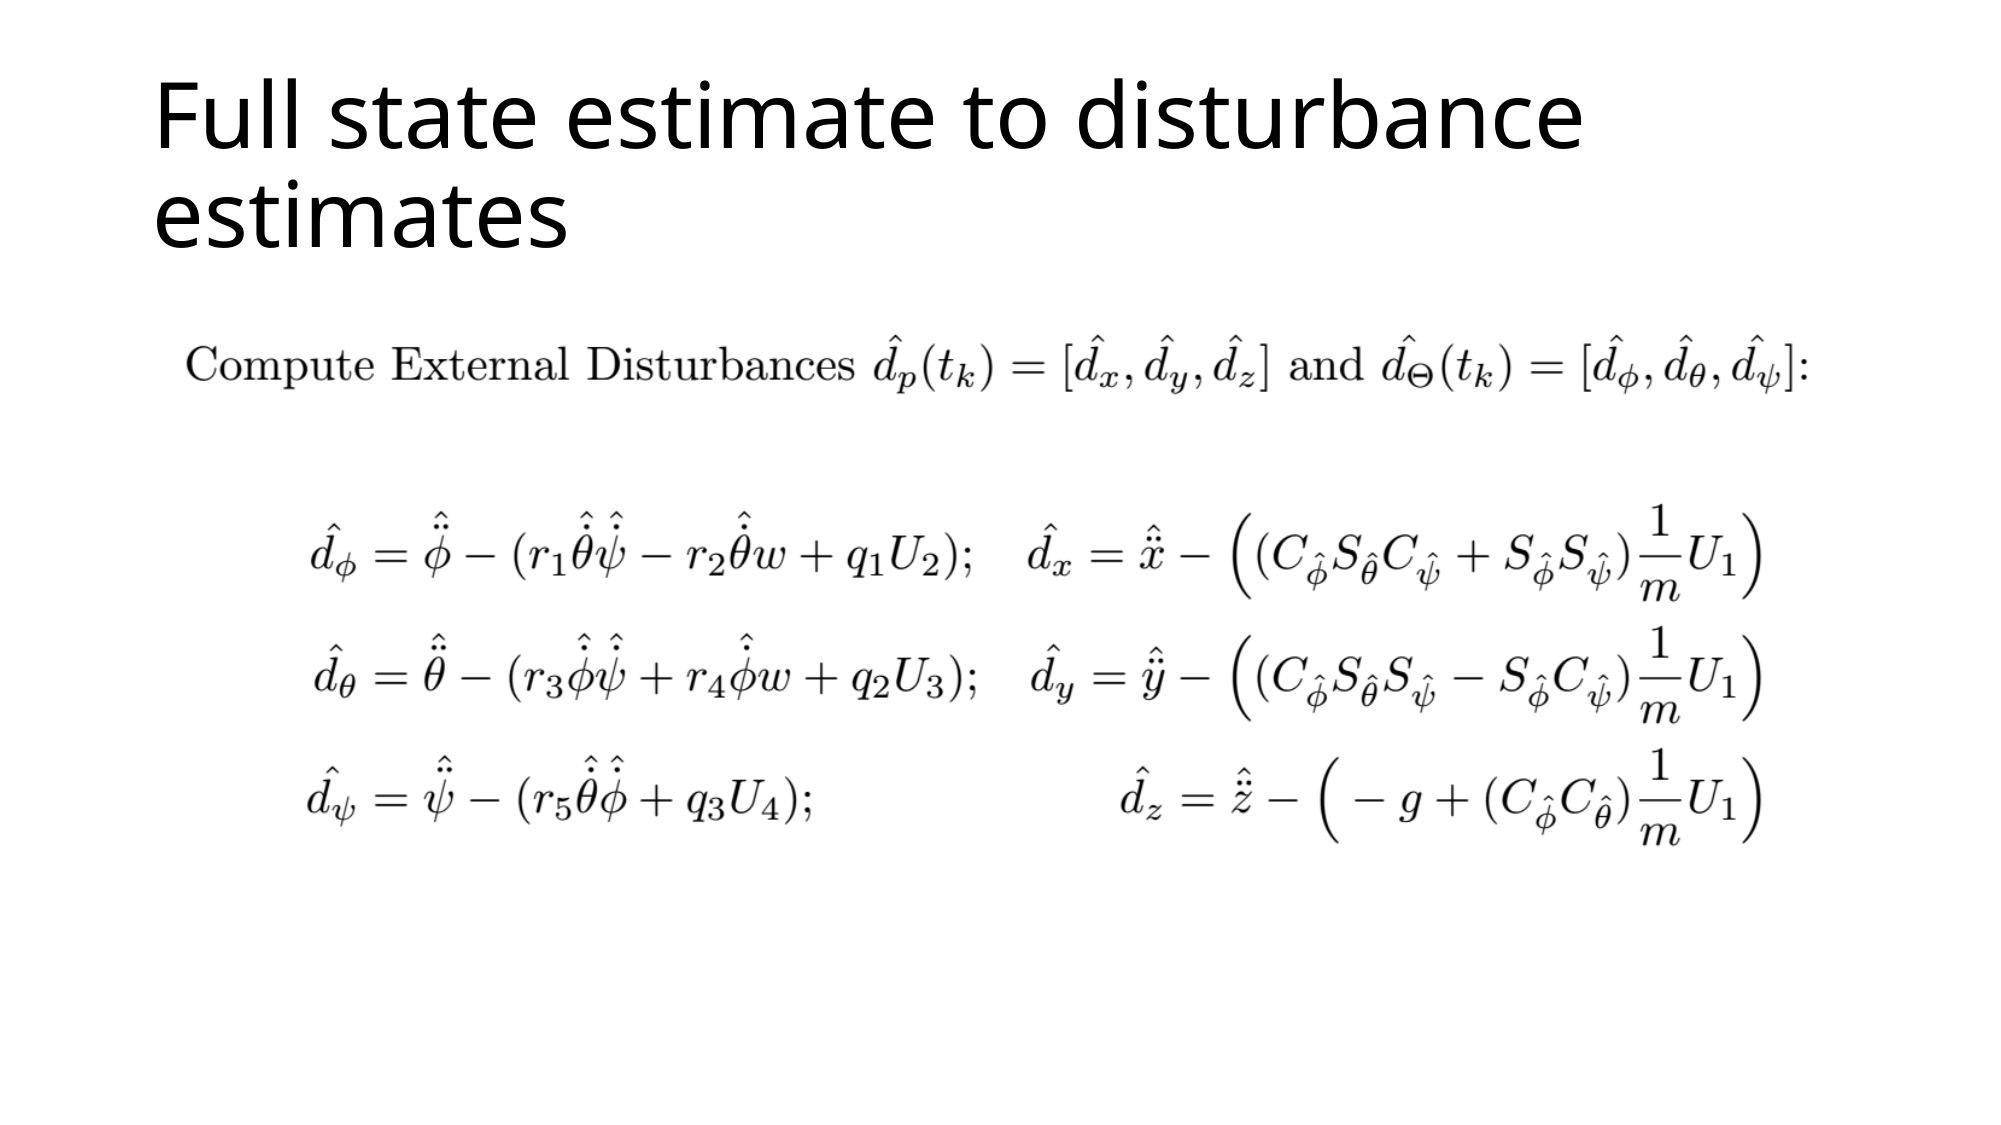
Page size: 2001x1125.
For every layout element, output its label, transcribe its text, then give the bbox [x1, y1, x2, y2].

picture [182, 329, 1818, 856]
title Full state estimate to disturbance estimates [137, 59, 1863, 278]
